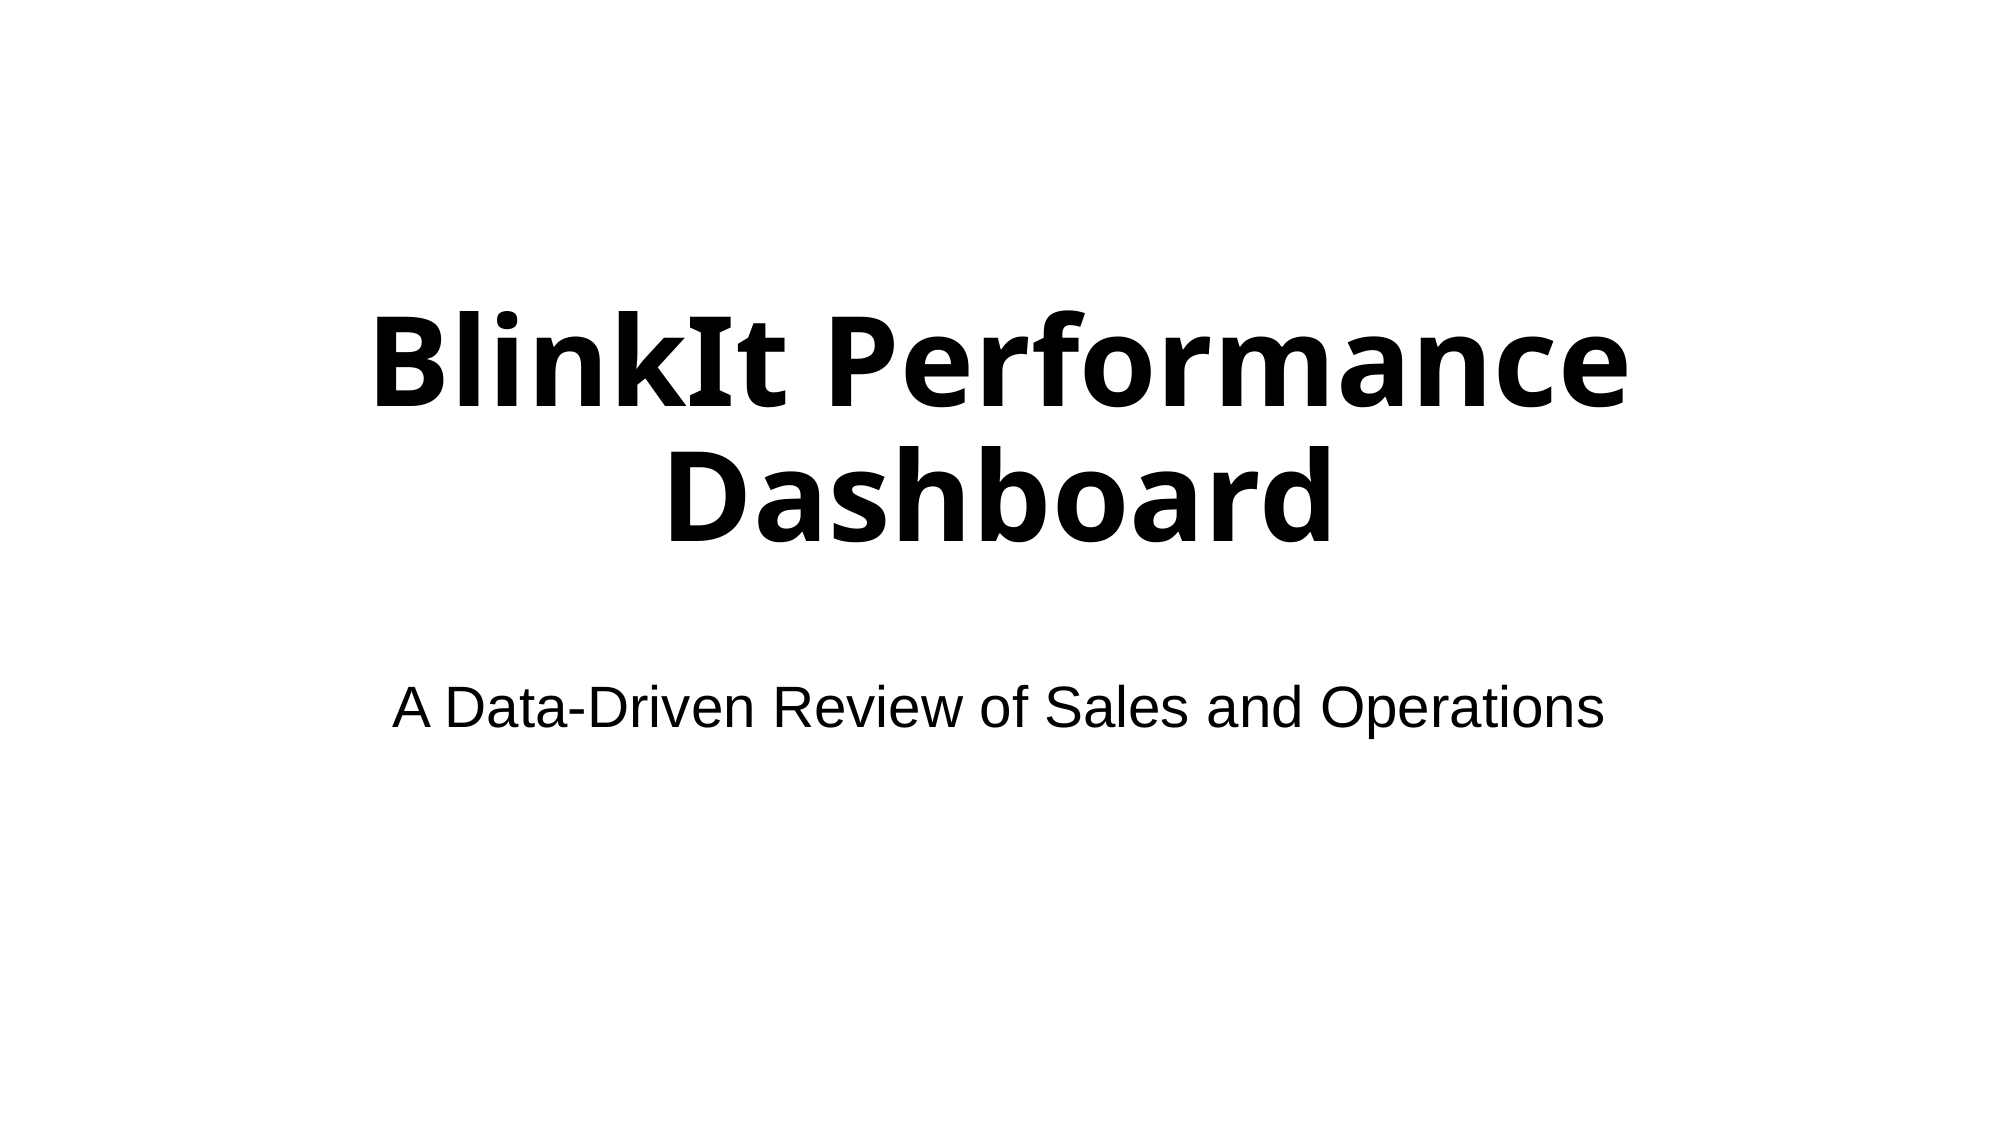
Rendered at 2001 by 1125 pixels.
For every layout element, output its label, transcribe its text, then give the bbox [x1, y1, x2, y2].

subtitle A Data-Driven Review of Sales and Operations [361, 392, 1639, 1061]
title BlinkIt Performance Dashboard [249, 184, 1750, 576]
